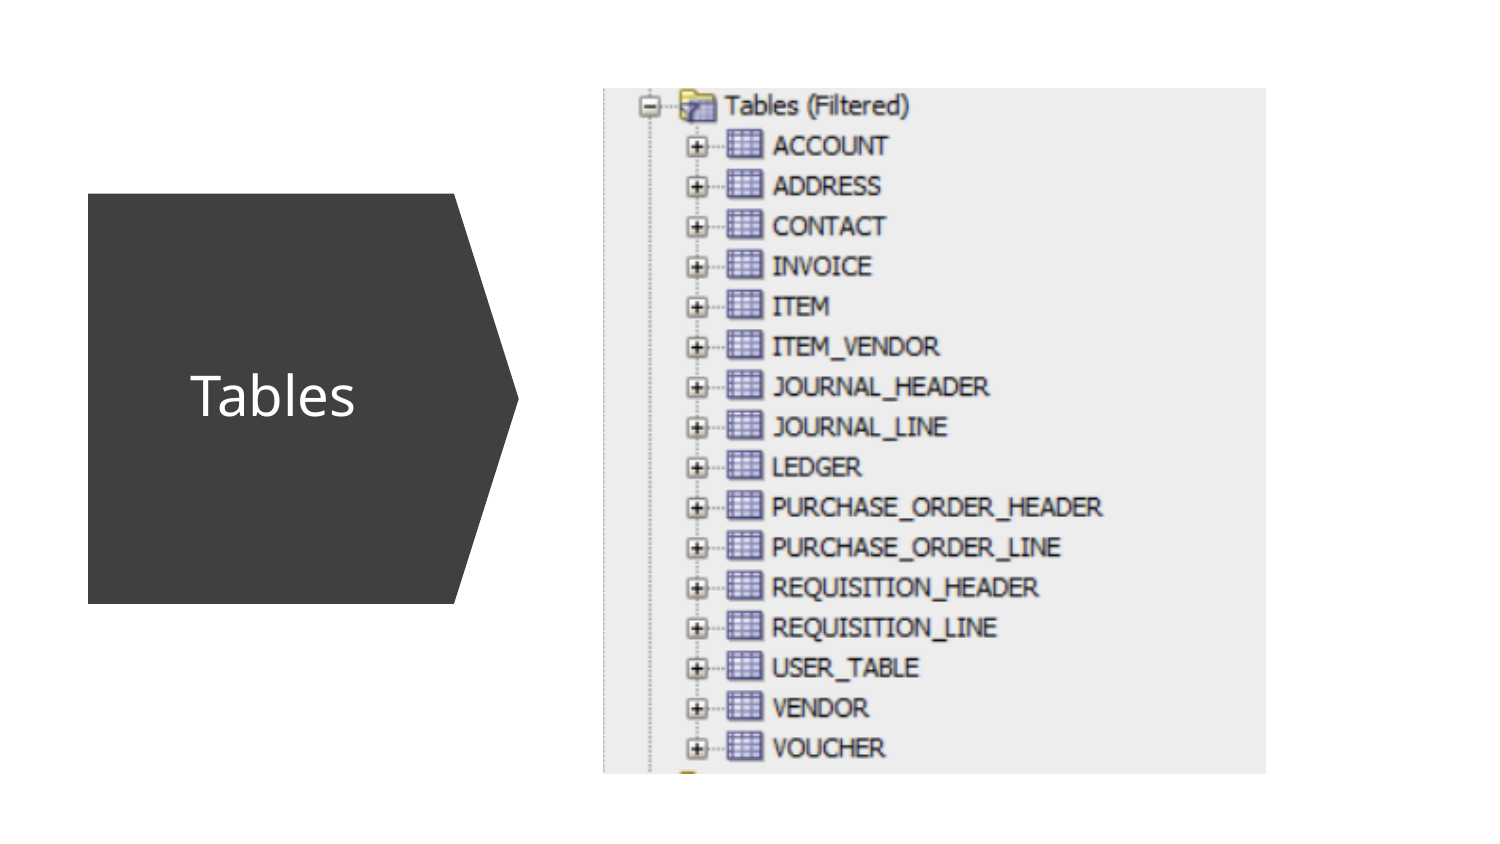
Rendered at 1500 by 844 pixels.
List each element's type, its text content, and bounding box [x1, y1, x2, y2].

title Tables [126, 242, 450, 556]
picture [602, 88, 1266, 774]
text_box [87, 192, 520, 605]
